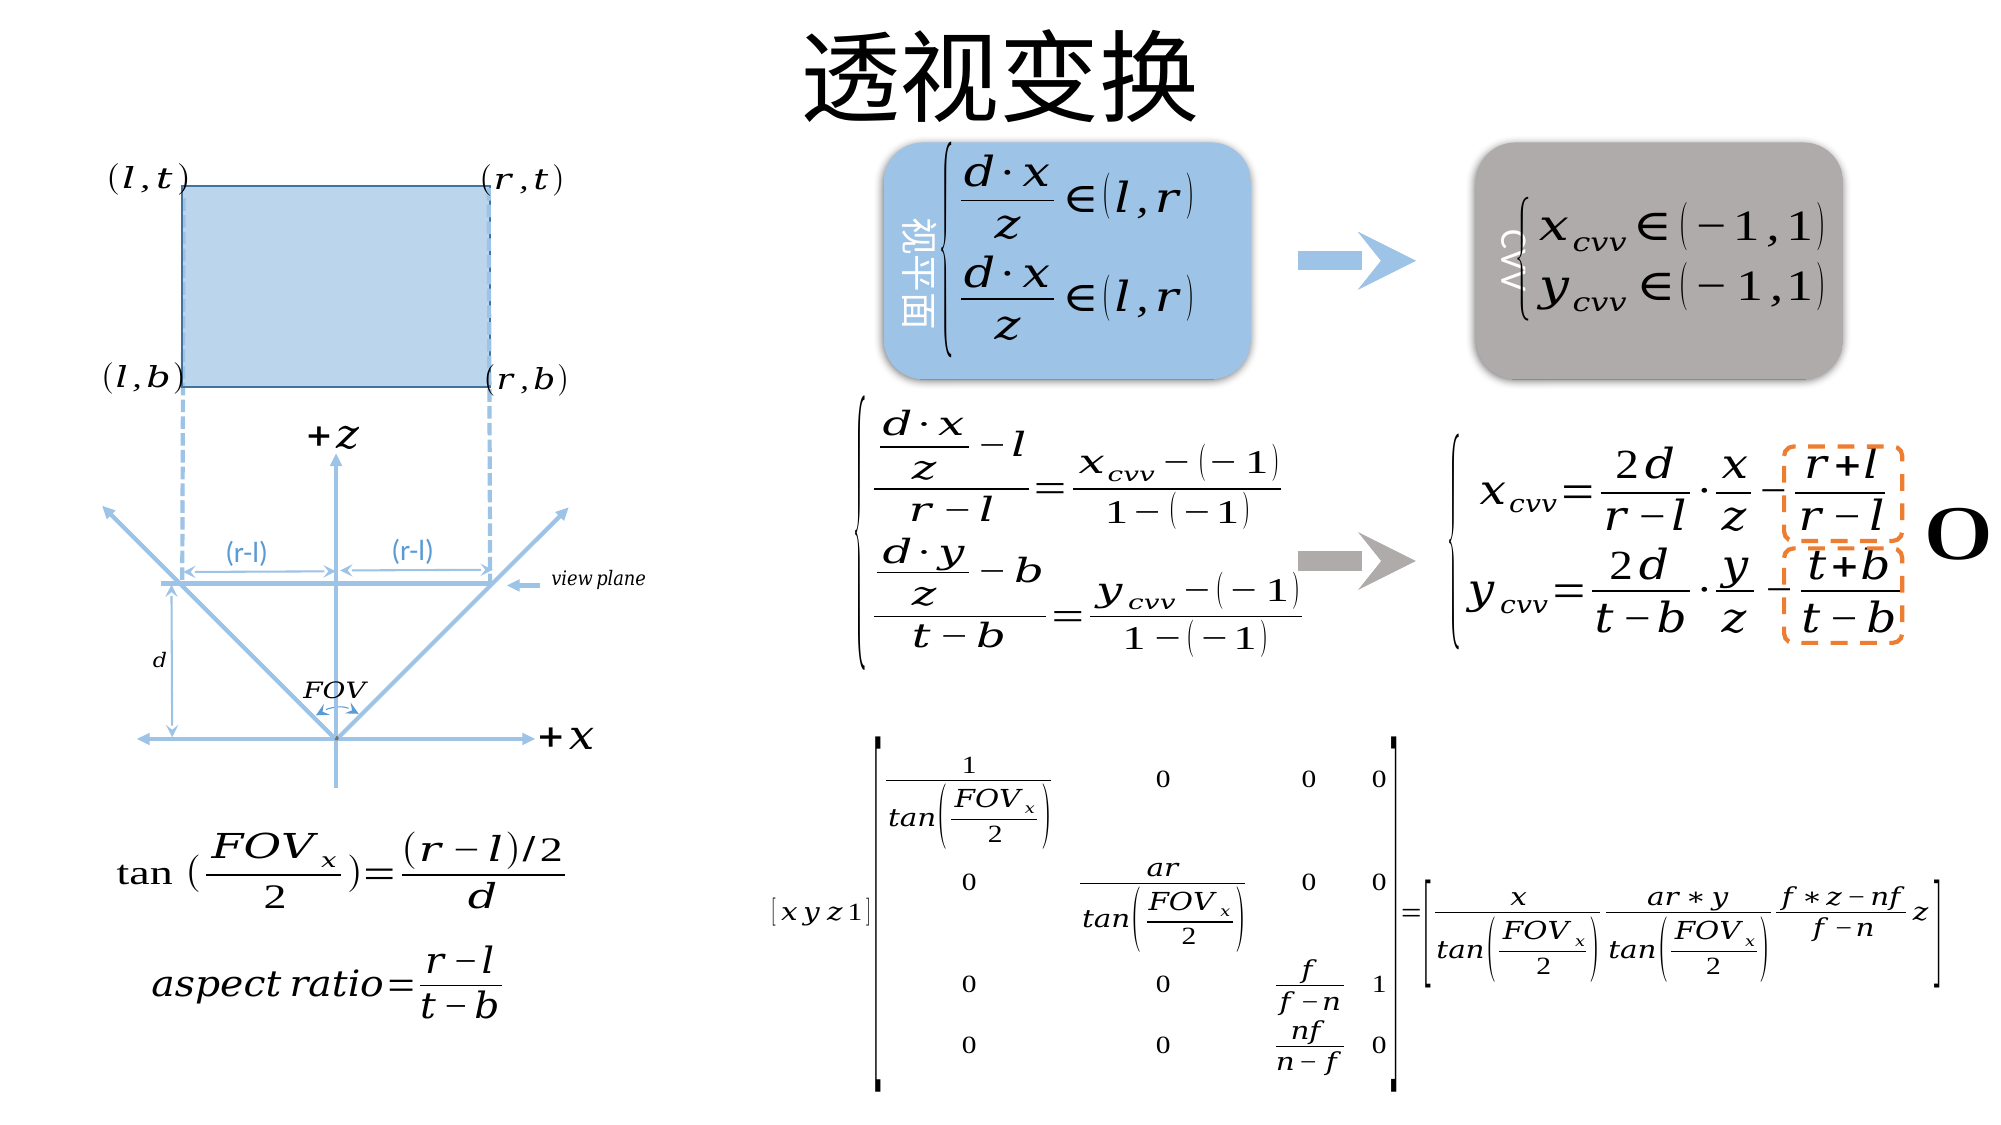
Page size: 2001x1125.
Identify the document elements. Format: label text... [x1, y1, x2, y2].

text_box [858, 143, 889, 459]
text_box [101, 161, 647, 1028]
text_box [1446, 431, 1904, 652]
text_box 透视变换 [137, 0, 1863, 144]
text_box [951, 268, 977, 334]
text_box [889, 142, 1251, 380]
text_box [1470, 142, 1844, 380]
text_box 视平面 [874, 195, 951, 352]
